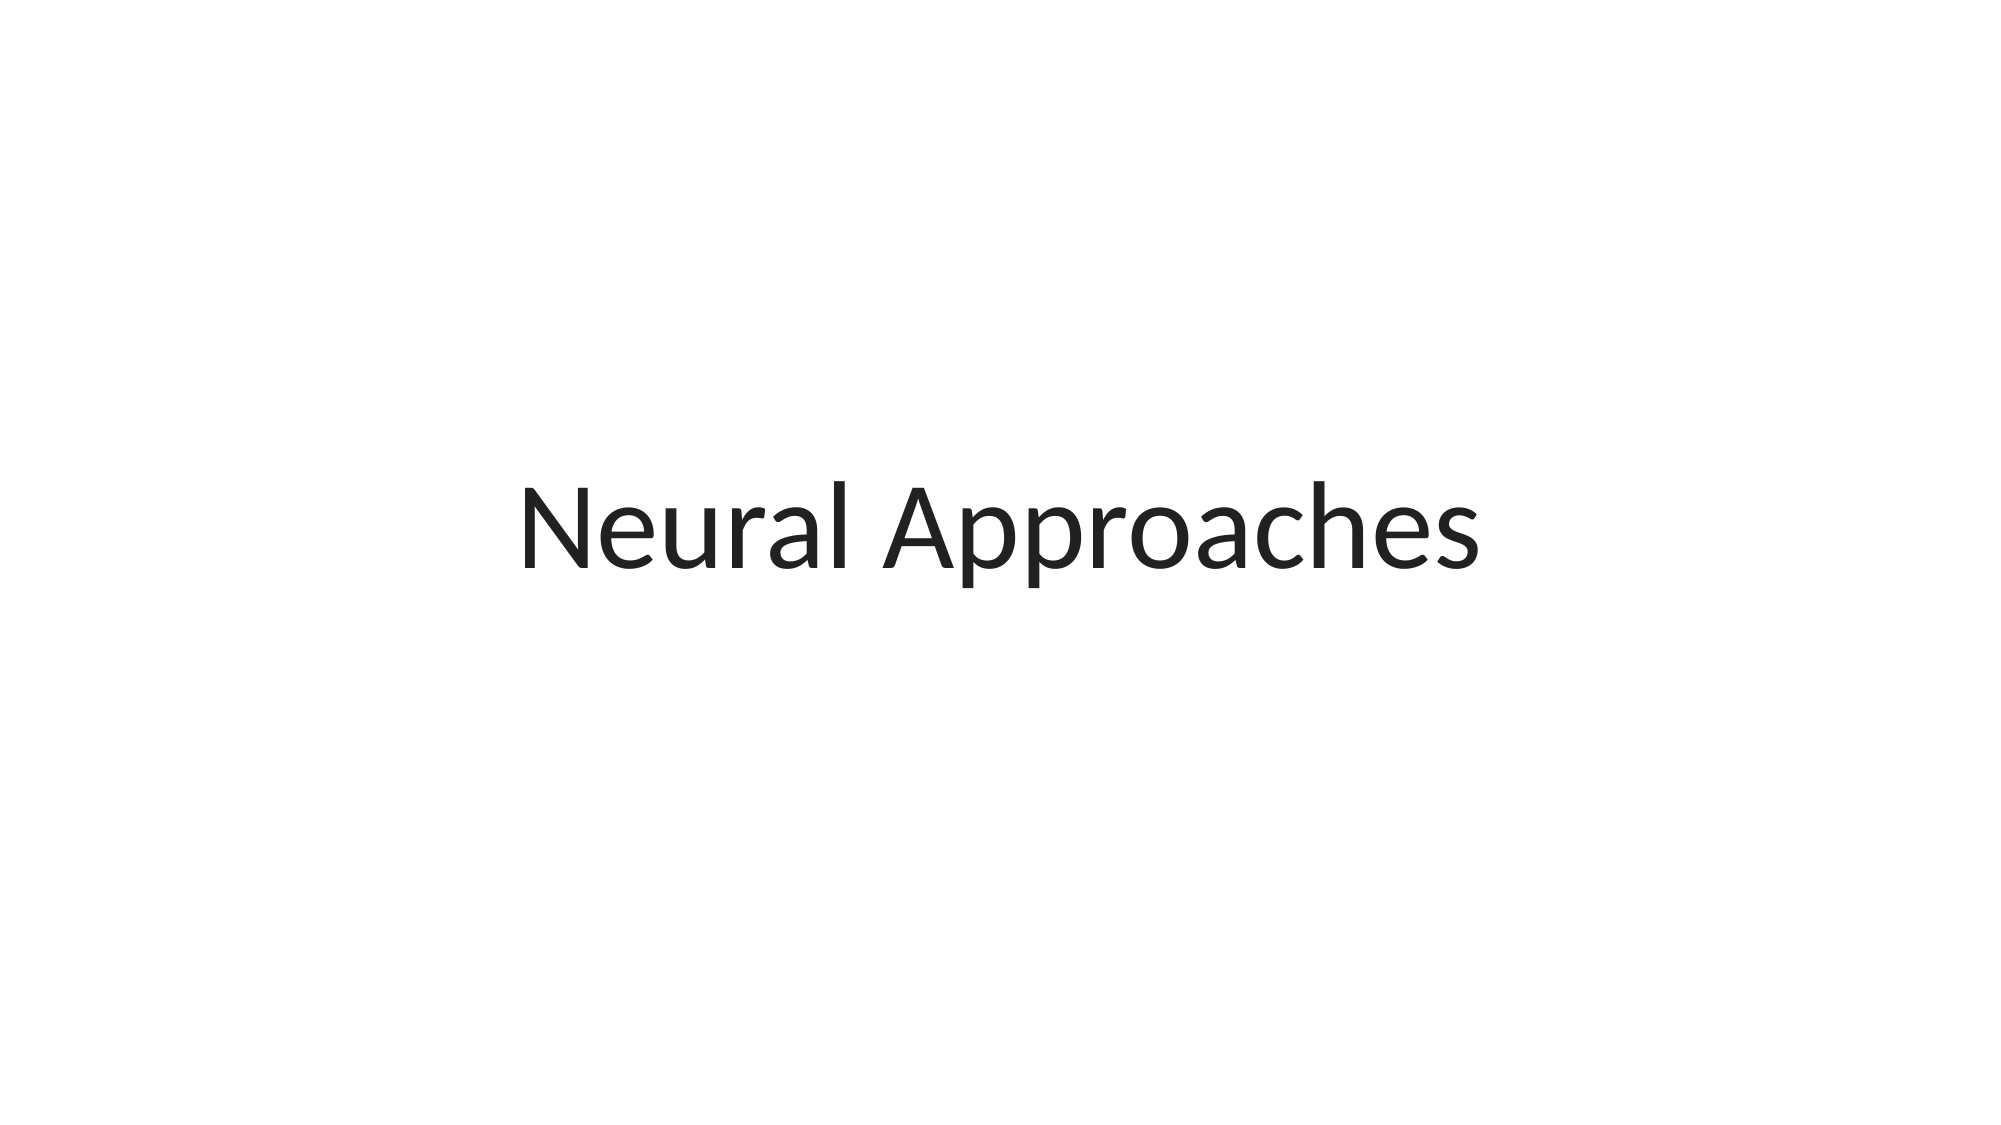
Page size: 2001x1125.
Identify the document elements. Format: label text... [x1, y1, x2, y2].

list Neural Approaches [137, 453, 1863, 1014]
